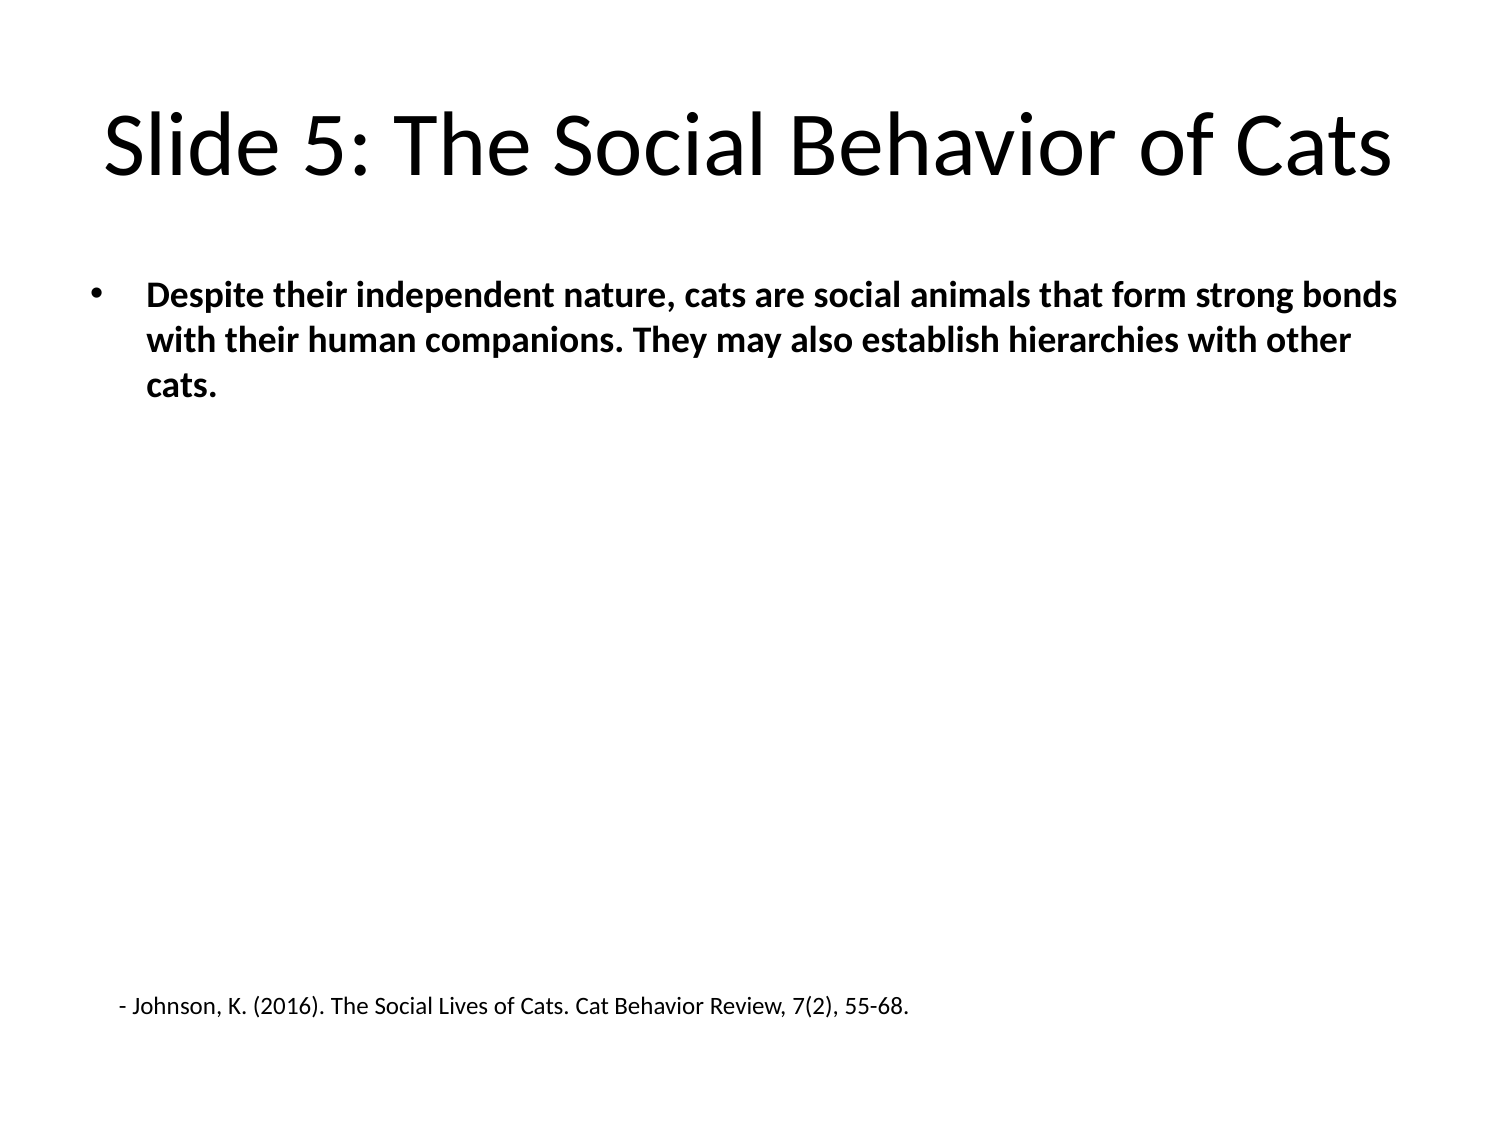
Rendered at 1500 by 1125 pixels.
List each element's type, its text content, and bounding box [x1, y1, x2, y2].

title Slide 5: The Social Behavior of Cats [75, 45, 1425, 233]
text_box - Johnson, K. (2016). The Social Lives of Cats. Cat Behavior Review, 7(2), 55-68. [104, 937, 1500, 1028]
list Despite their independent nature, cats are social animals that form strong bonds with their human companions. They may also establish hierarchies with other cats. [75, 262, 1425, 1005]
